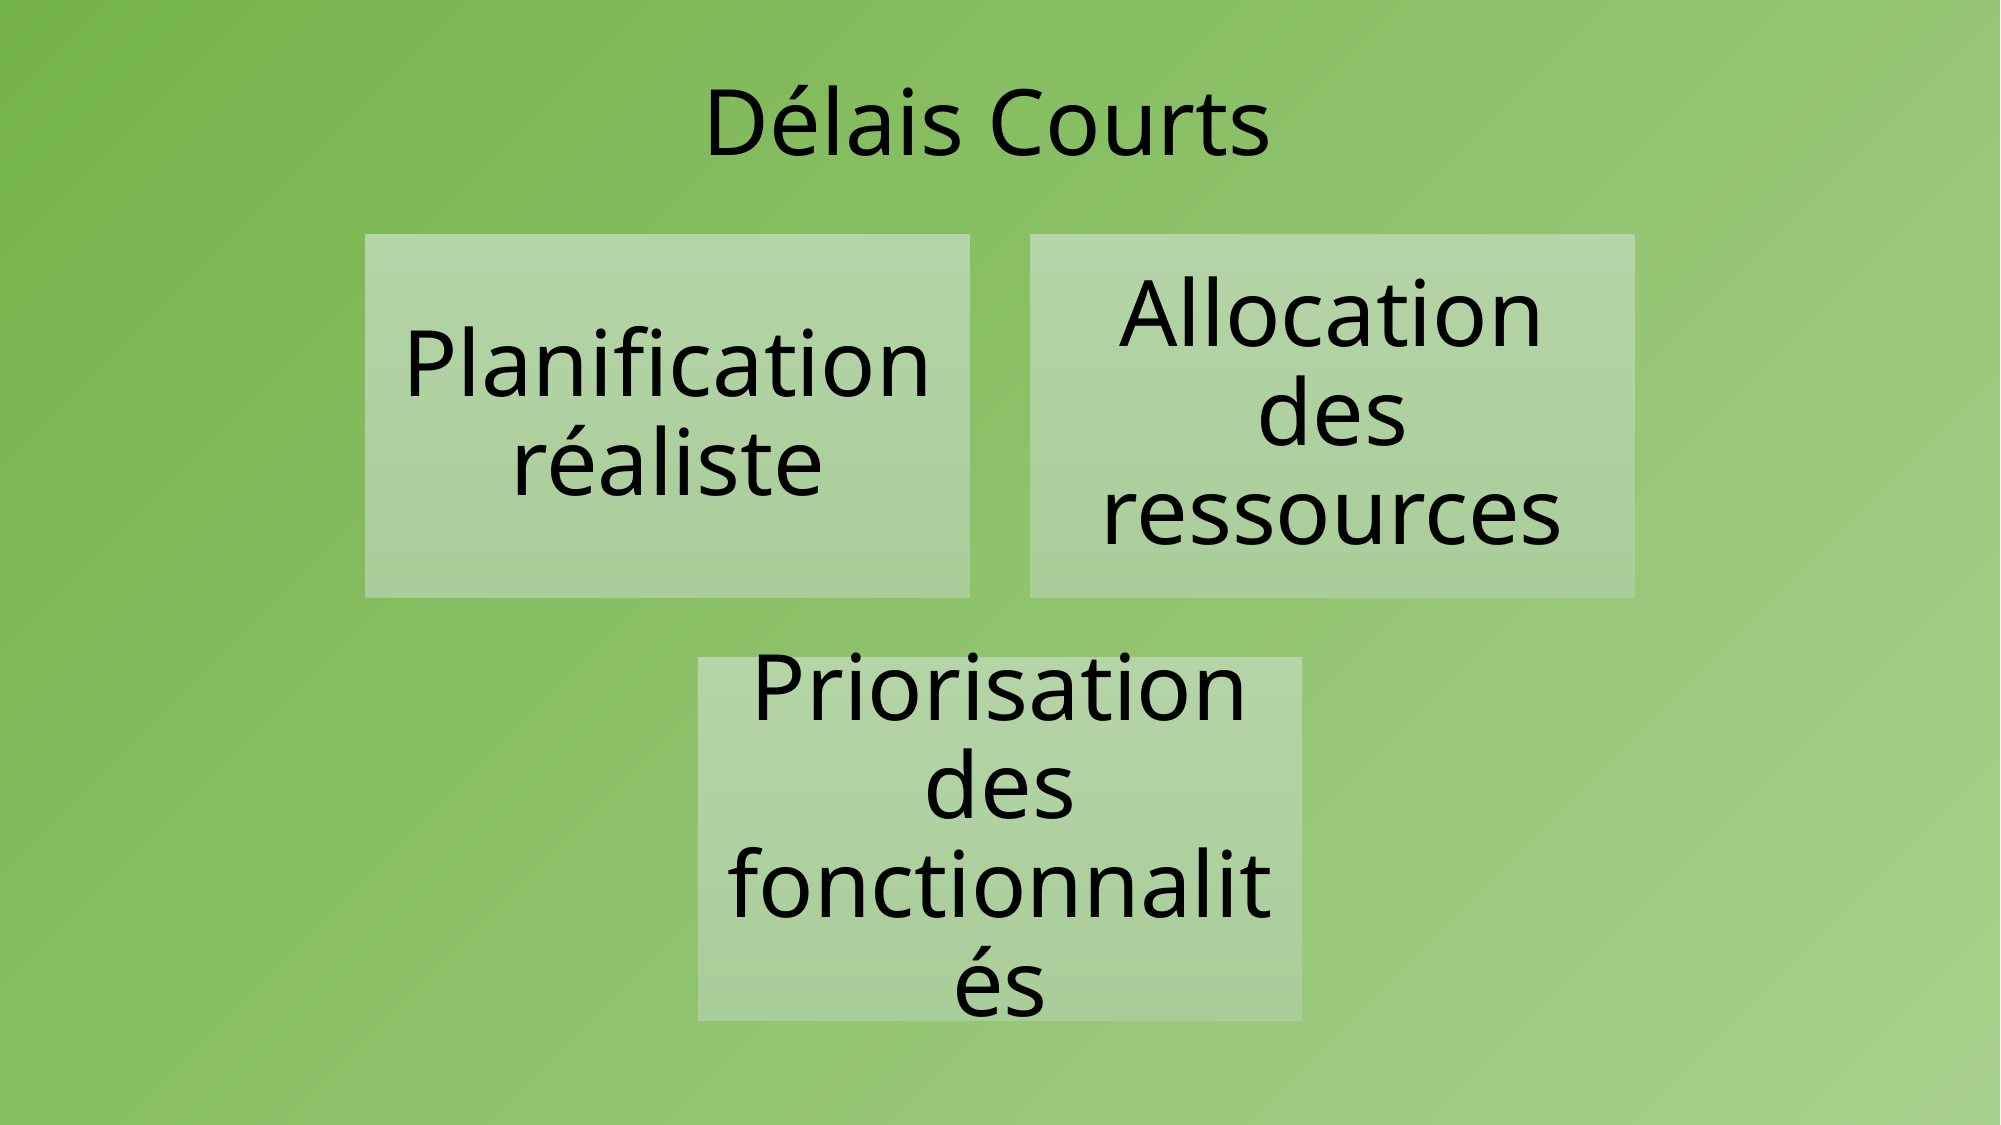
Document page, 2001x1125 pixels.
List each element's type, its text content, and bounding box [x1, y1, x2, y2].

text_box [333, 234, 1667, 1021]
title Délais Courts [137, 17, 1863, 235]
